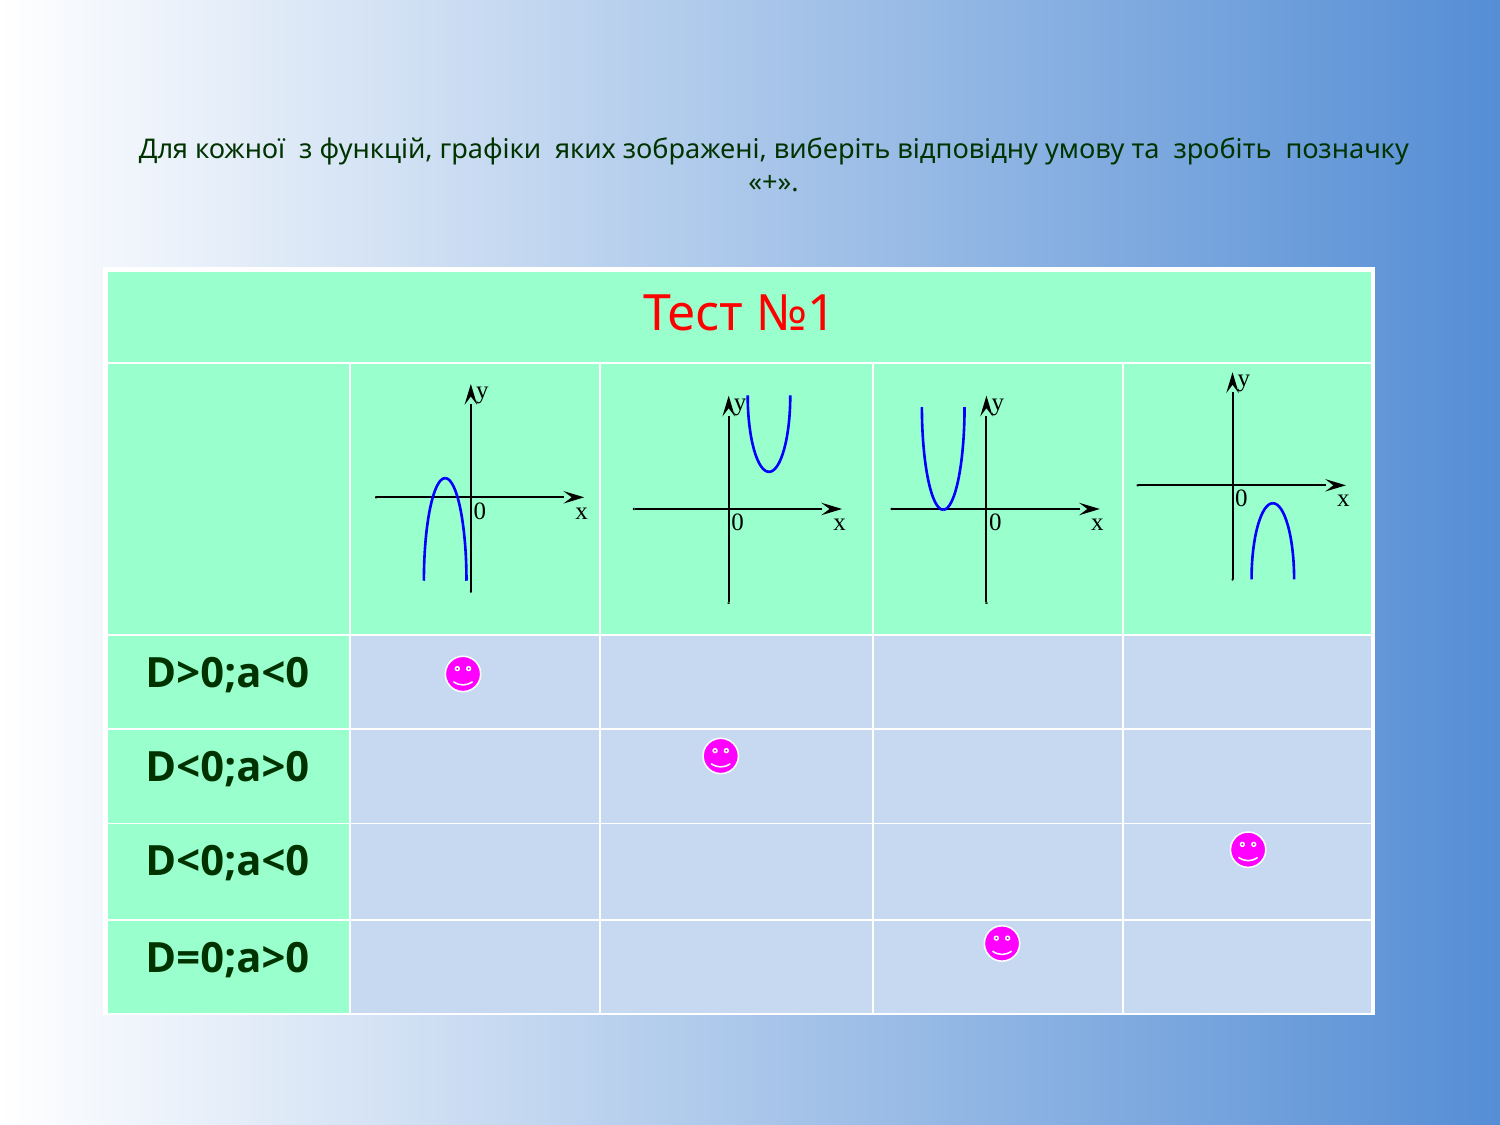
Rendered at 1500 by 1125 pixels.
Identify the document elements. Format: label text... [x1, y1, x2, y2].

table_cell [874, 921, 1122, 1013]
table_cell [1124, 730, 1371, 823]
picture [1136, 362, 1356, 581]
table_cell [1124, 364, 1371, 634]
table_cell [601, 730, 872, 823]
picture [374, 374, 594, 593]
table_cell [1124, 921, 1371, 1013]
table_cell [1124, 824, 1371, 919]
text_box [445, 656, 481, 692]
title Для кожної з функцій, графіки яких зображені, виберіть відповідну умову та зробіть позначку «+». [117, 58, 1430, 258]
table_cell [351, 730, 599, 823]
table_cell [601, 364, 872, 634]
table_cell [601, 824, 872, 919]
table_cell [351, 824, 599, 919]
table_cell [601, 921, 872, 1013]
text_box [984, 925, 1020, 962]
table_cell [874, 364, 1122, 634]
table_cell [351, 921, 599, 1013]
table_cell [874, 730, 1122, 823]
table_cell [108, 364, 349, 634]
text_box [703, 738, 739, 774]
table_header Тест №1 [108, 272, 1371, 362]
table_cell D<0;a<0 [108, 824, 349, 919]
table_cell D<0;a>0 [108, 730, 349, 823]
table_cell [351, 364, 599, 634]
table_cell D>0;a<0 [108, 636, 349, 728]
table_cell [351, 636, 599, 728]
text_box [1230, 831, 1266, 868]
table_cell [601, 636, 872, 728]
picture [632, 386, 852, 605]
table_cell [874, 636, 1122, 728]
table_cell D=0;a>0 [108, 921, 349, 1013]
table_cell [1124, 636, 1371, 728]
table_cell [874, 824, 1122, 919]
picture [890, 386, 1110, 605]
